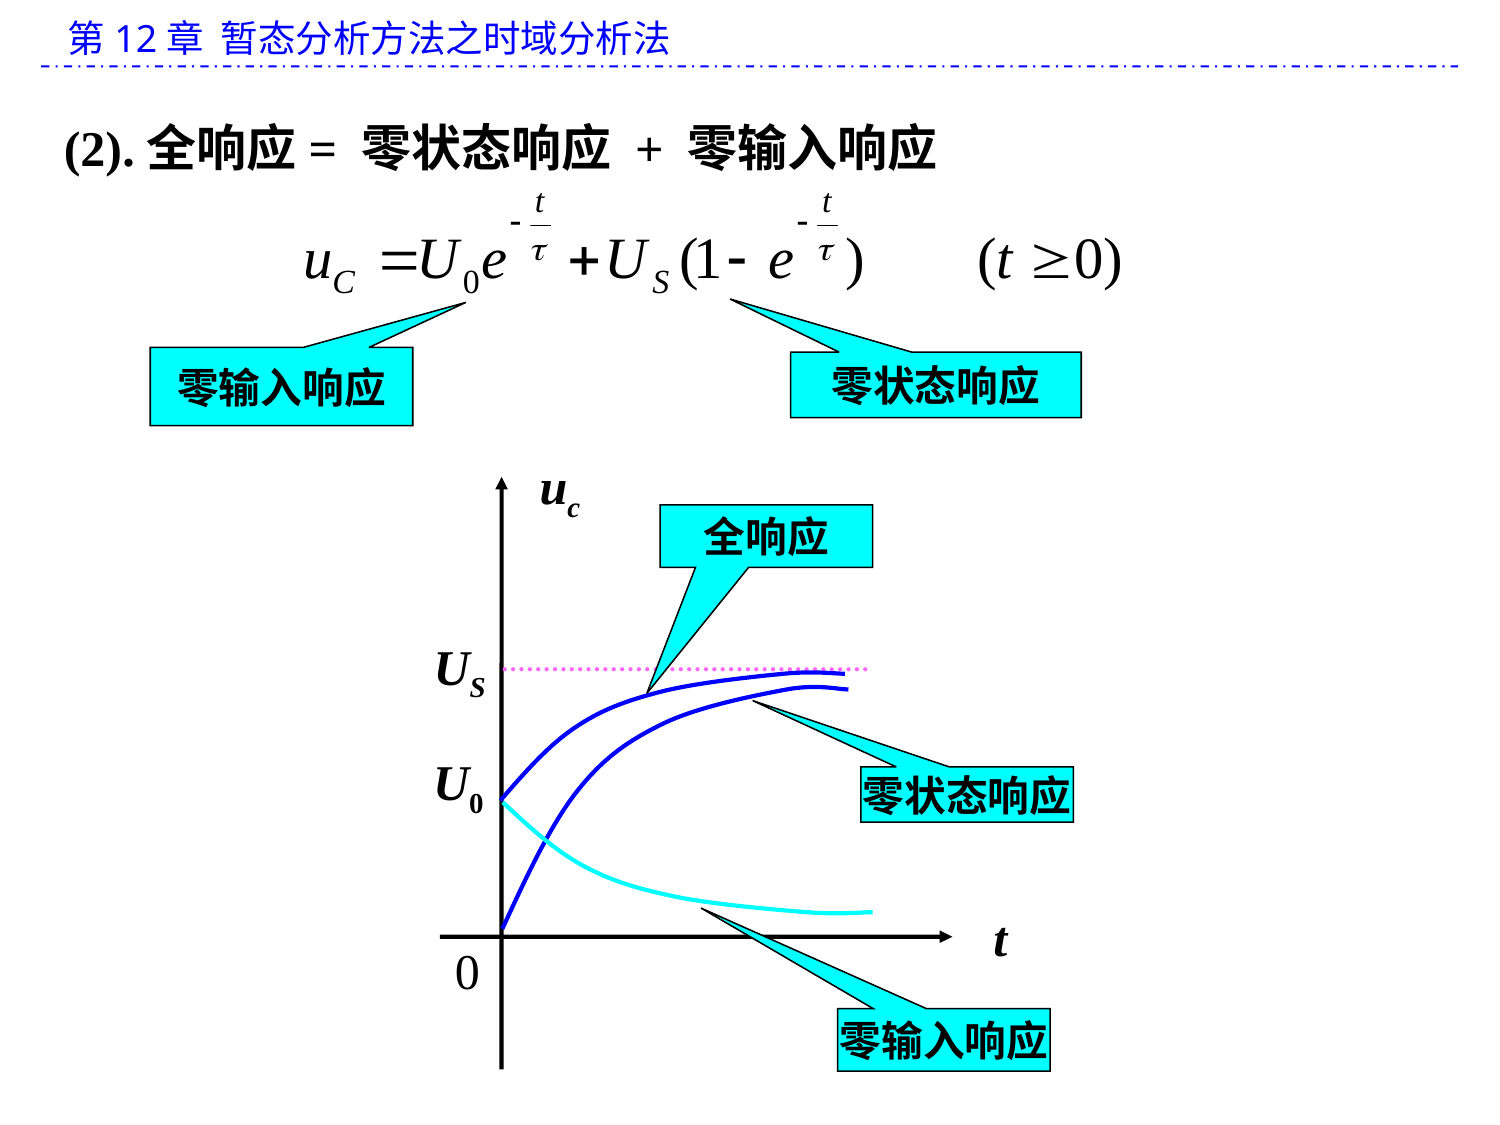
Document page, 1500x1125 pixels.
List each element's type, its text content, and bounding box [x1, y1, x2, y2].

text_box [878, 631, 1074, 930]
text_box 零输入响应 [150, 315, 439, 426]
text_box 零状态响应 [762, 315, 1082, 418]
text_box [439, 450, 1023, 630]
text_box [296, 175, 1131, 308]
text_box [500, 504, 873, 745]
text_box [416, 631, 495, 746]
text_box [416, 747, 1051, 1072]
text_box (2).全响应= 零状态响应 + 零输入响应 [48, 108, 1439, 184]
